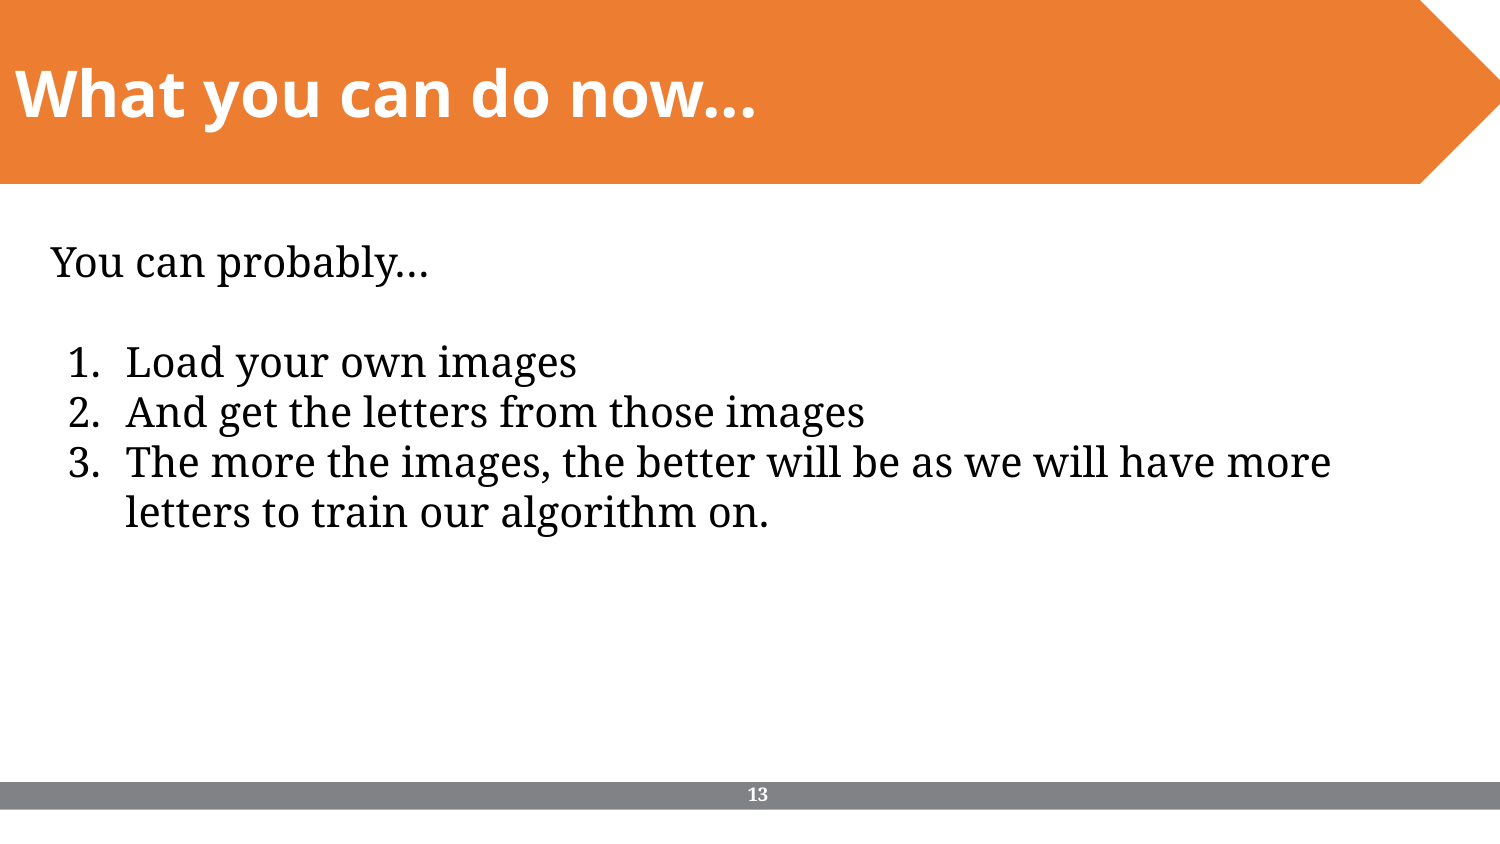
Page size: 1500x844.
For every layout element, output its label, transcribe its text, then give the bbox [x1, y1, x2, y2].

slide_number ‹#› [716, 770, 784, 821]
text_box What you can do now... [0, 0, 1500, 184]
text_box You can probably… Load your own images And get the letters from those images The more the images, the better will be as we will have more letters to train our algorithm on. [35, 221, 1429, 739]
